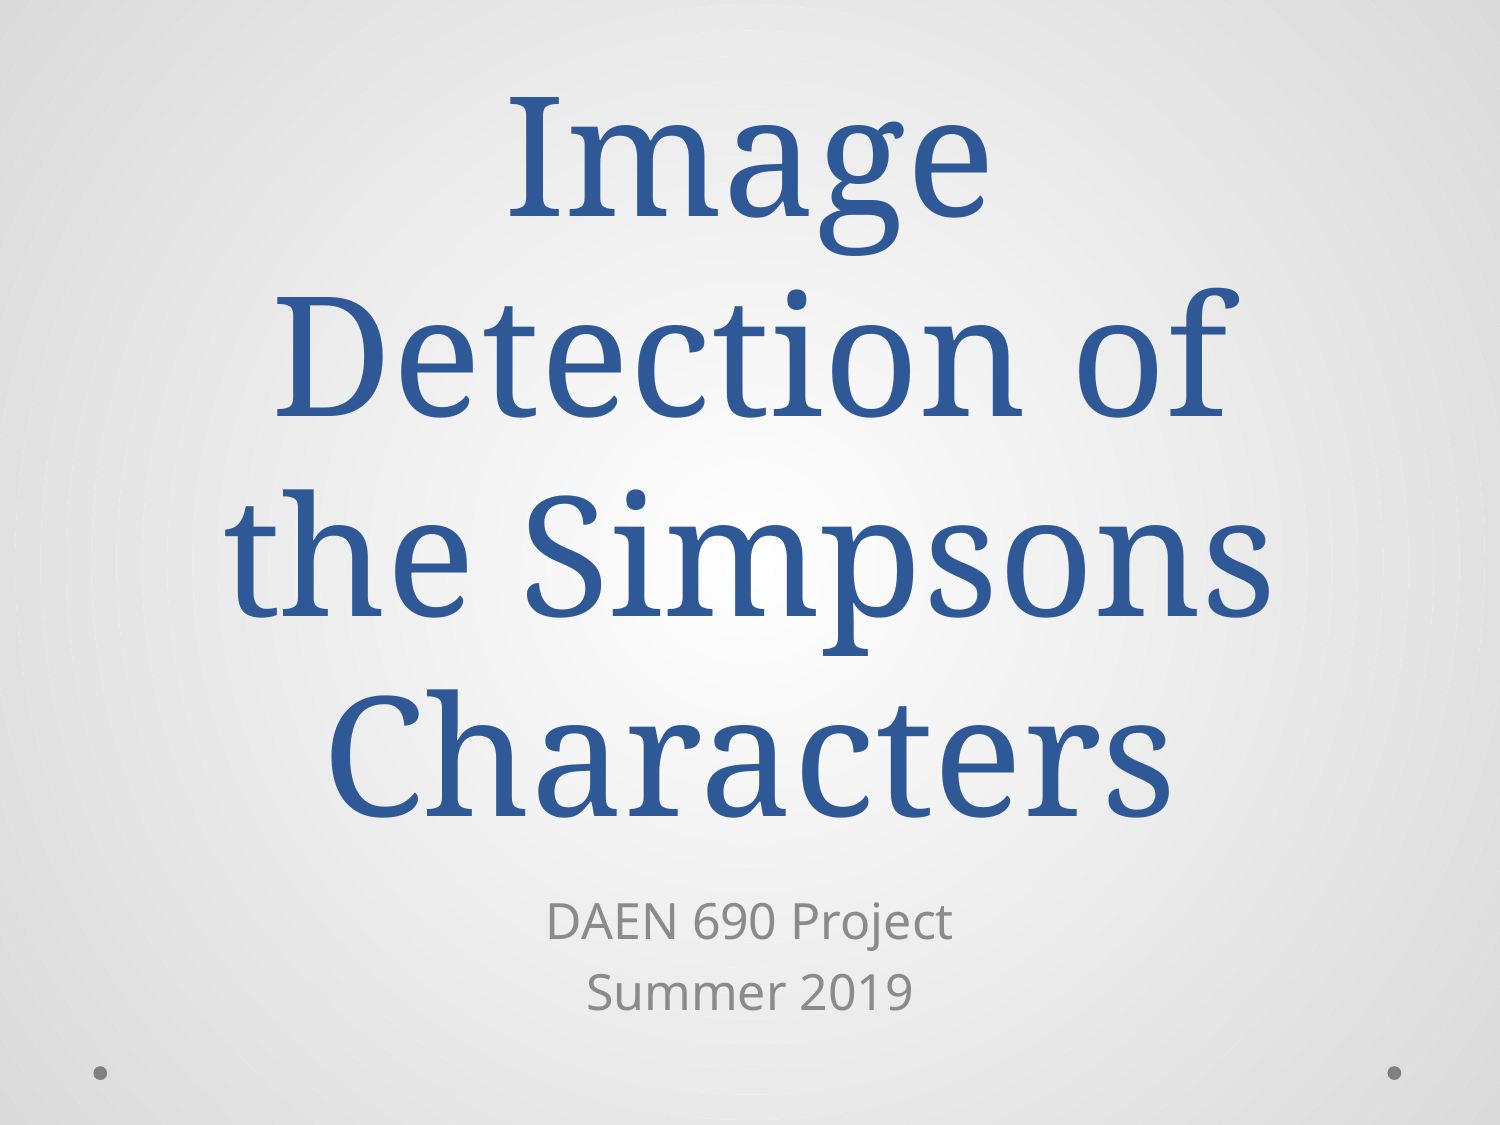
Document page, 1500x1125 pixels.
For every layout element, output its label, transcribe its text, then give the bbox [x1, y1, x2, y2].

subtitle DAEN 690 Project Summer 2019 [225, 812, 1275, 1013]
title Image Detection of the Simpsons Characters [112, 99, 1388, 800]
